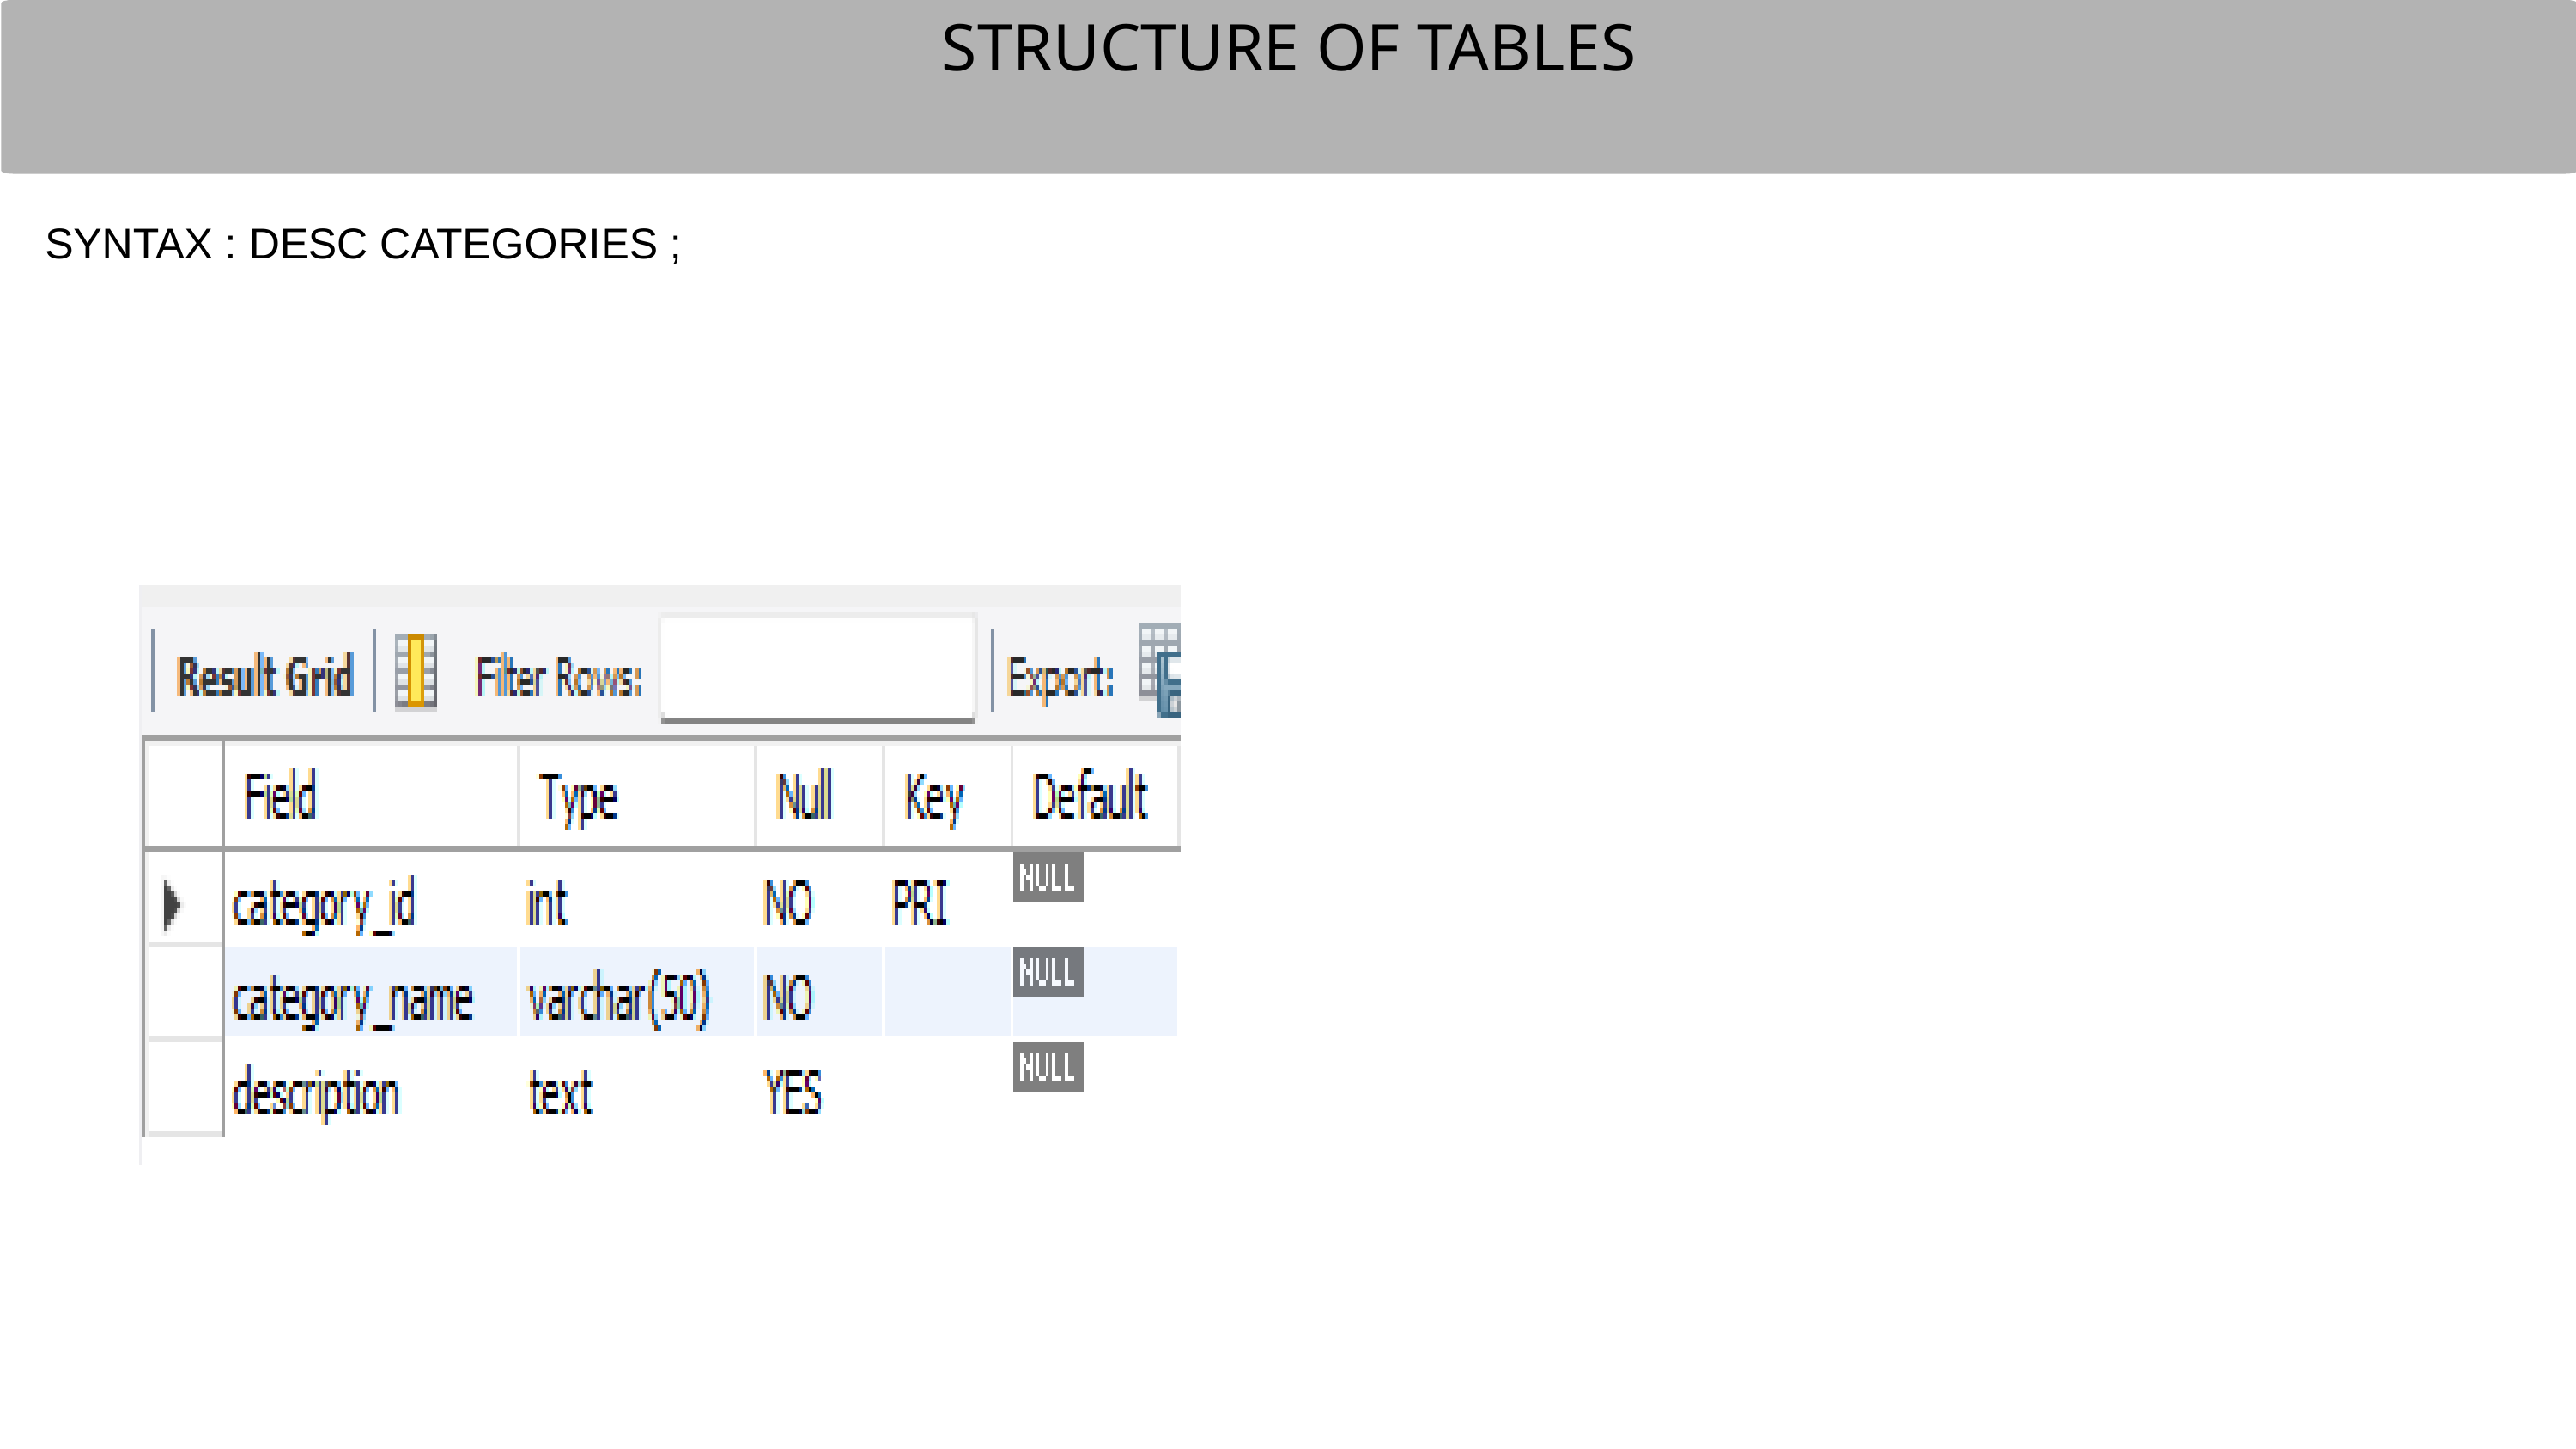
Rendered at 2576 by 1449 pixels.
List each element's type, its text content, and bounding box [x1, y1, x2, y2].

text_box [0, 0, 2576, 231]
picture [139, 584, 1182, 1165]
text_box SYNTAX : DESC CATEGORIES ; [32, 239, 2512, 304]
